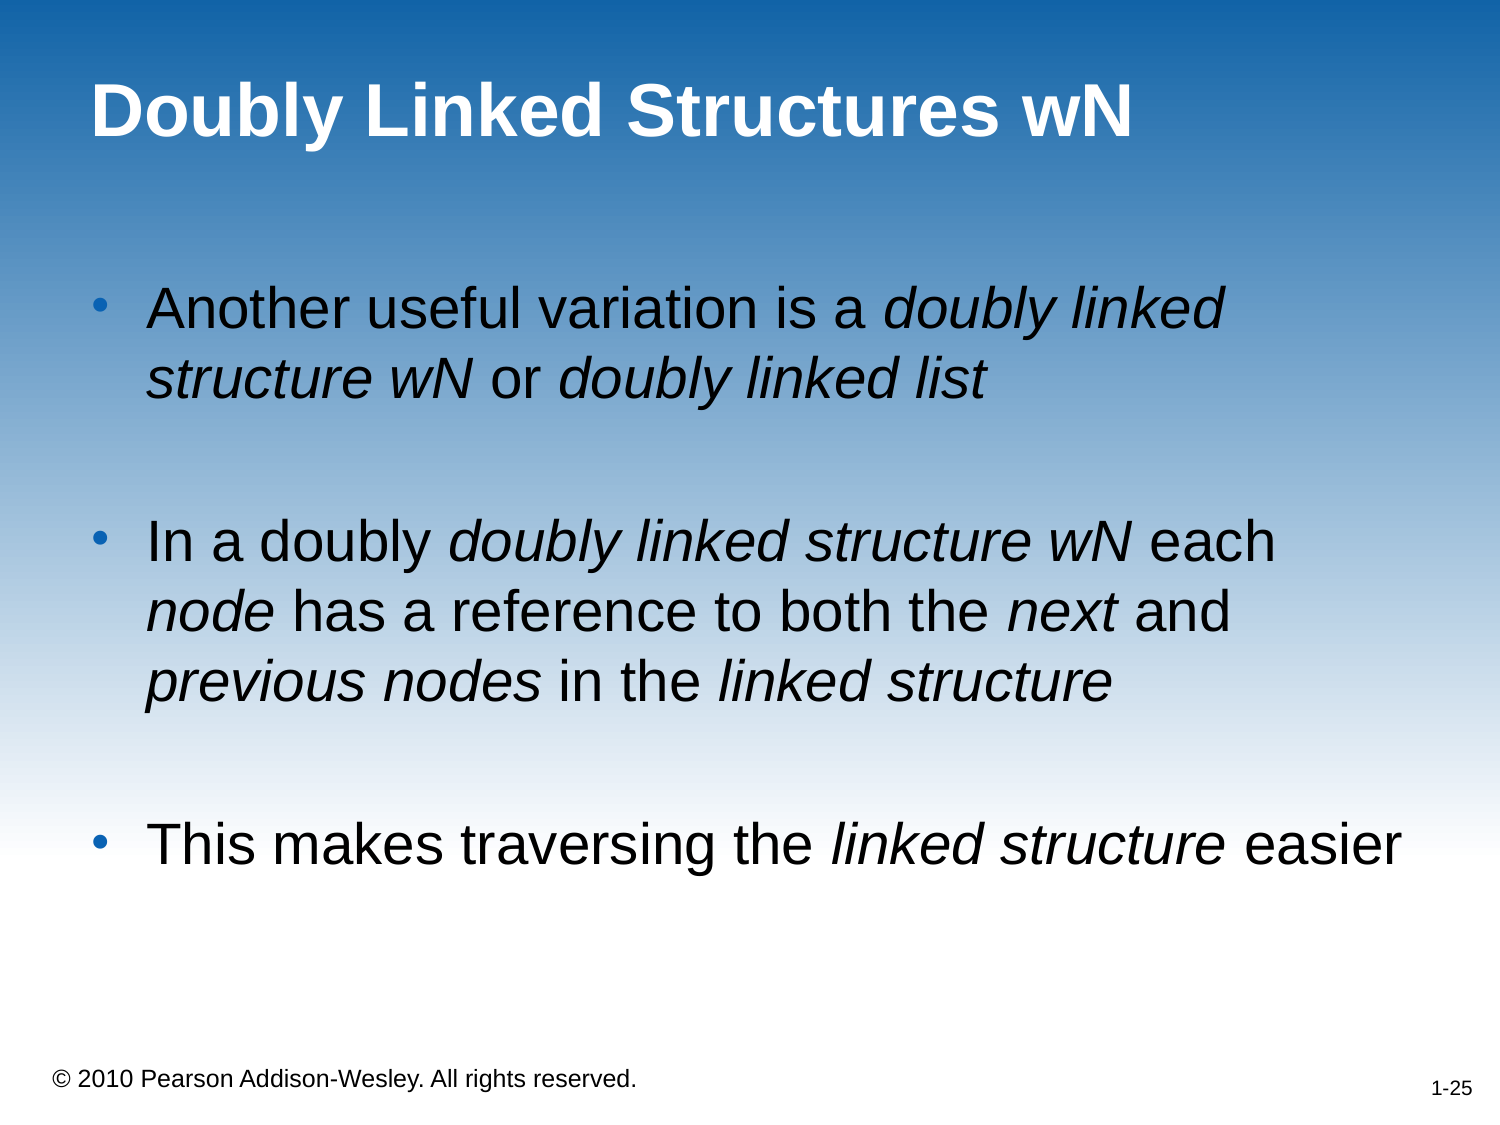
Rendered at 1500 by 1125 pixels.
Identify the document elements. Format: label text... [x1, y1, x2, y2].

title Doubly Linked Structures wN [75, 12, 1438, 200]
list Another useful variation is a doubly linked structure wN or doubly linked list In a doubly doubly linked structure wN each node has a reference to both the next and previous nodes in the linked structure This makes traversing the linked structure easier [75, 262, 1438, 938]
slide_number 1-25 [1174, 1049, 1488, 1125]
